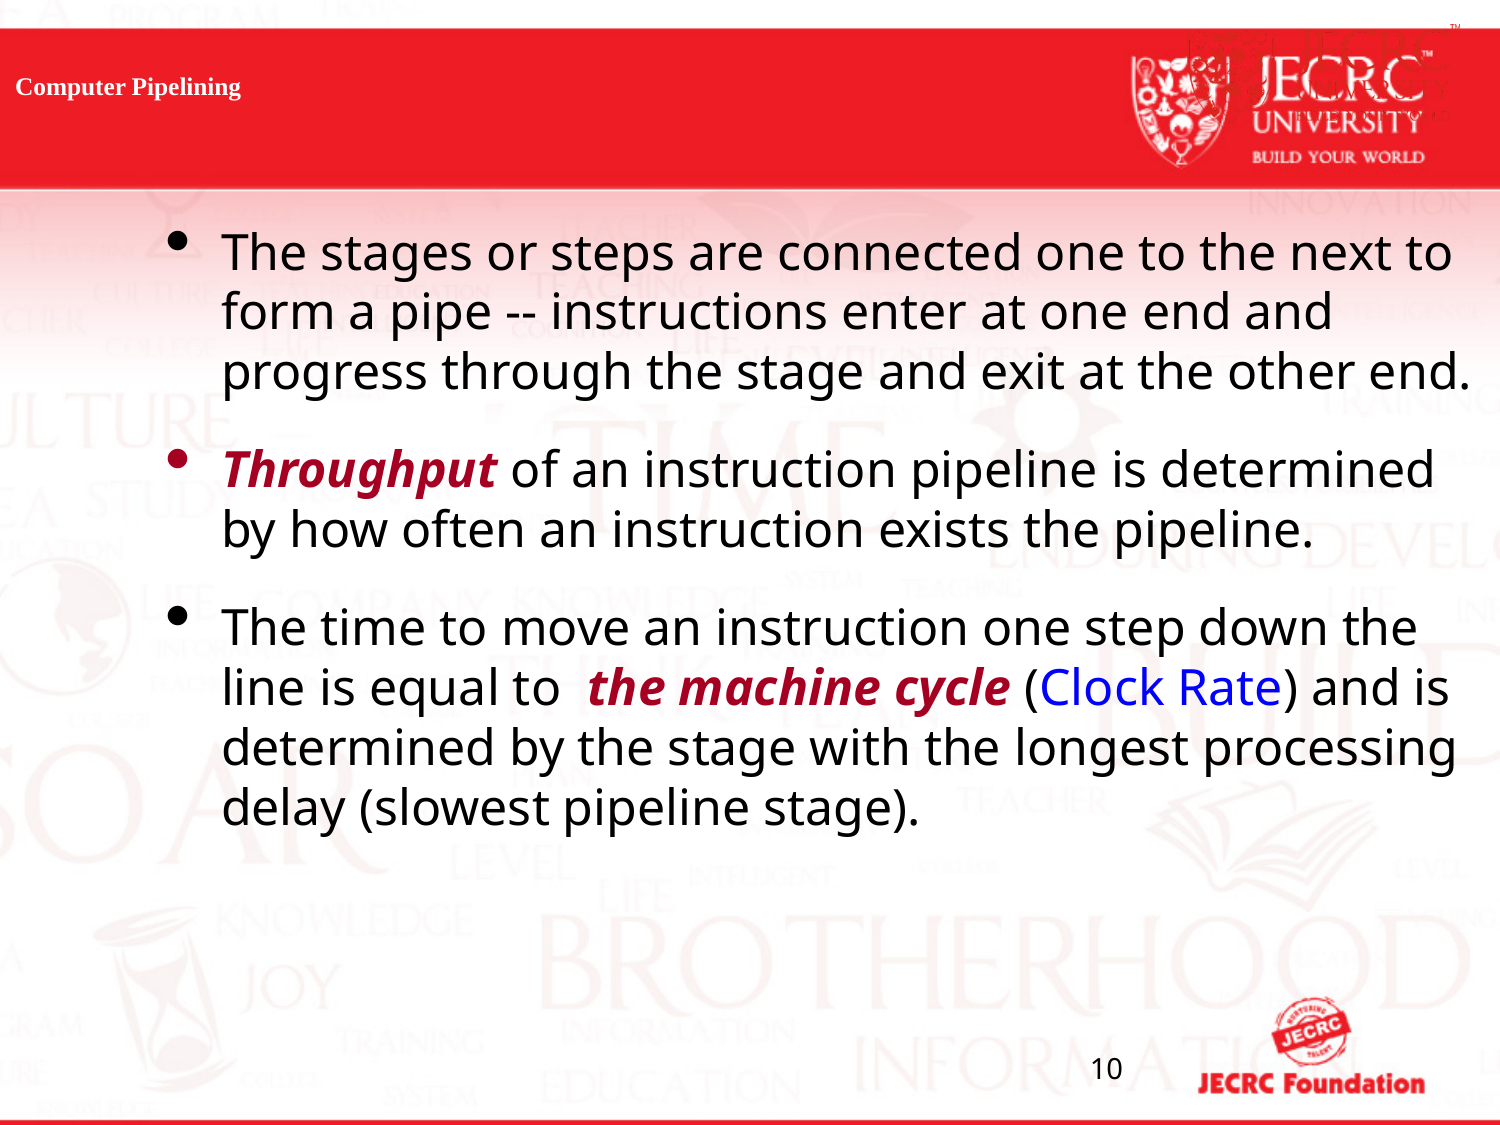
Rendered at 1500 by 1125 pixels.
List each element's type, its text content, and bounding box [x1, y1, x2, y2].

picture [0, 0, 1500, 1125]
slide_number 10 [1074, 1042, 1425, 1103]
list The stages or steps are connected one to the next to form a pipe -- instructions enter at one end and progress through the stage and exit at the other end. Throughput of an instruction pipeline is determined by how often an instruction exists the pipeline. The time to move an instruction one step down the line is equal to the machine cycle (Clock Rate) and is determined by the stage with the longest processing delay (slowest pipeline stage). [149, 212, 1500, 976]
title Computer Pipelining [0, 62, 1182, 109]
